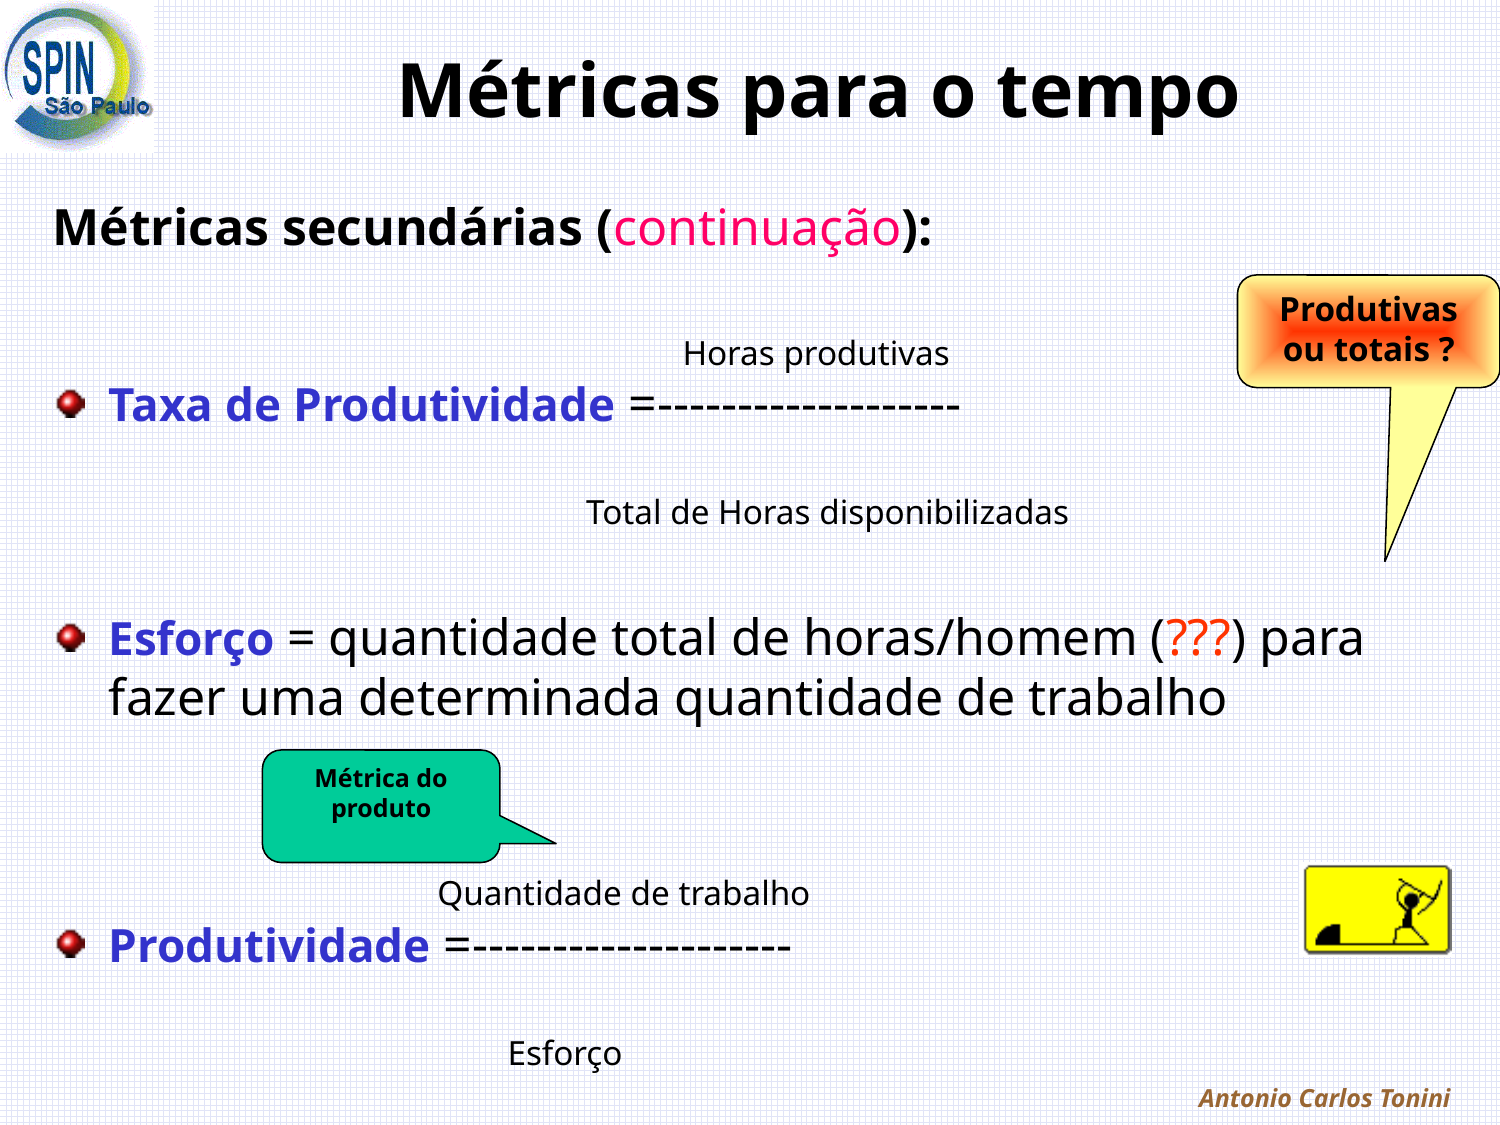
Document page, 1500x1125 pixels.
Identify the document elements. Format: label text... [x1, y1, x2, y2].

title Métricas para o tempo [162, 24, 1475, 150]
picture [1299, 862, 1453, 957]
picture [52, 385, 85, 418]
picture [0, 0, 154, 153]
picture [52, 925, 85, 958]
text_box Produtivas ou totais ? [1237, 274, 1500, 562]
list Métricas secundárias (continuação): Horas produtivas Taxa de Produtividade =------------------- Total de Horas disponibilizadas Esforço = quantidade total de horas/homem (???) para fazer uma determinada quantidade de trabalho Quantidade de trabalho Produtividade =-------------------- Esforço [37, 187, 1475, 1025]
text_box Métrica do produto [262, 749, 557, 863]
footer Antonio Carlos Tonini [1125, 1074, 1500, 1125]
picture [52, 619, 85, 652]
